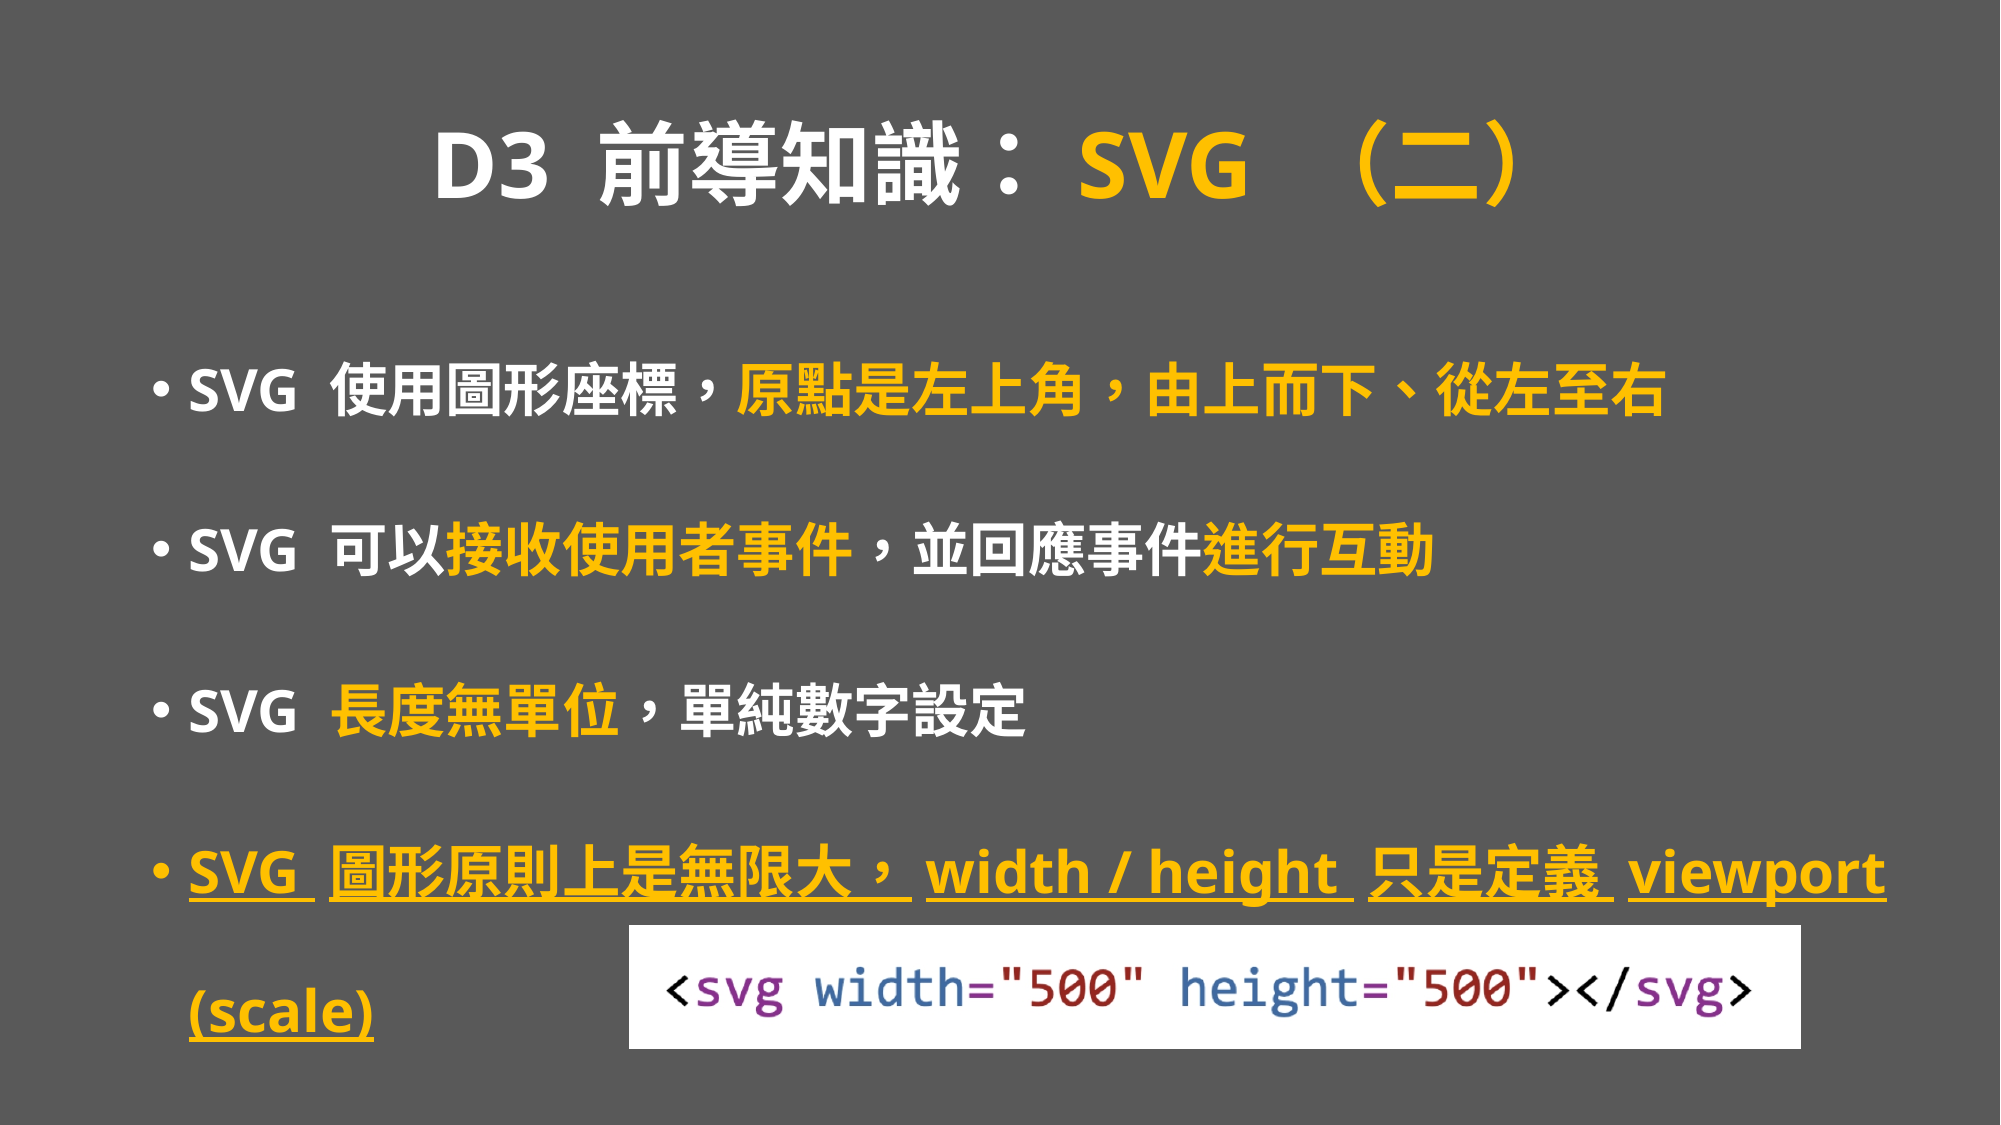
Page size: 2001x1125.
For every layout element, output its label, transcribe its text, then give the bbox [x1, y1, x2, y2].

list SVG 使用圖形座標，原點是左上角，由上而下、從左至右 SVG 可以接收使用者事件，並回應事件進行互動 SVG 長度無單位，單純數字設定 SVG 圖形原則上是無限大，width / height 只是定義 viewport (scale) [136, 275, 1948, 1096]
title D3 前導知識：SVG （二） [110, 59, 1895, 278]
picture [629, 925, 1801, 1049]
